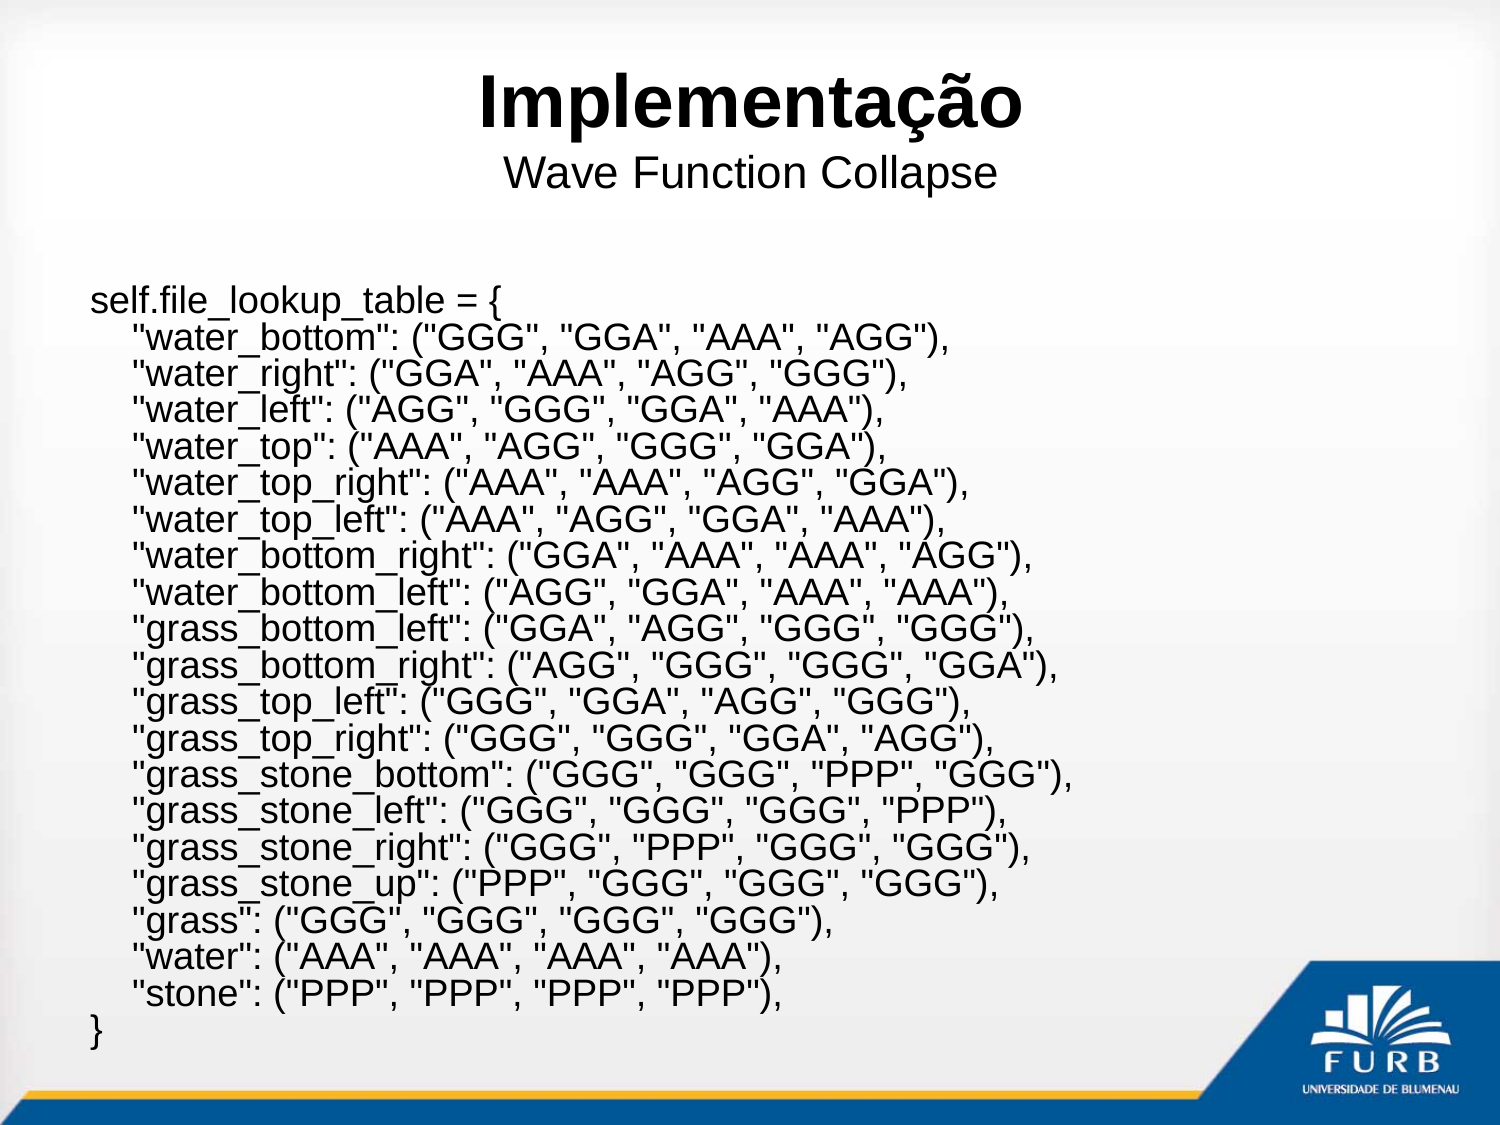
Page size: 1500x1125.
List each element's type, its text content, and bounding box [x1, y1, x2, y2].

list self.file_lookup_table = { "water_bottom": ("GGG", "GGA", "AAA", "AGG"), "water_right": ("GGA", "AAA", "AGG", "GGG"), "water_left": ("AGG", "GGG", "GGA", "AAA"), "water_top": ("AAA", "AGG", "GGG", "GGA"), "water_top_right": ("AAA", "AAA", "AGG", "GGA"), "water_top_left": ("AAA", "AGG", "GGA", "AAA"), "water_bottom_right": ("GGA", "AAA", "AAA", "AGG"), "water_bottom_left": ("AGG", "GGA", "AAA", "AAA"), "grass_bottom_left": ("GGA", "AGG", "GGG", "GGG"), "grass_bottom_right": ("AGG", "GGG", "GGG", "GGA"), "grass_top_left": ("GGG", "GGA", "AGG", "GGG"), "grass_top_right": ("GGG", "GGG", "GGA", "AGG"), "grass_stone_bottom": ("GGG", "GGG", "PPP", "GGG"), "grass_stone_left": ("GGG", "GGG", "GGG", "PPP"), "grass_stone_right": ("GGG", "PPP", "GGG", "GGG"), "grass_stone_up": ("PPP", "GGG", "GGG", "GGG"), "grass": ("GGG", "GGG", "GGG", "GGG"), "water": ("AAA", "AAA", "AAA", "AAA"), "stone": ("PPP", "PPP", "PPP", "PPP"), } [75, 277, 1425, 1056]
picture [0, 0, 1500, 1125]
title Implementação Wave Function Collapse [76, 30, 1427, 219]
